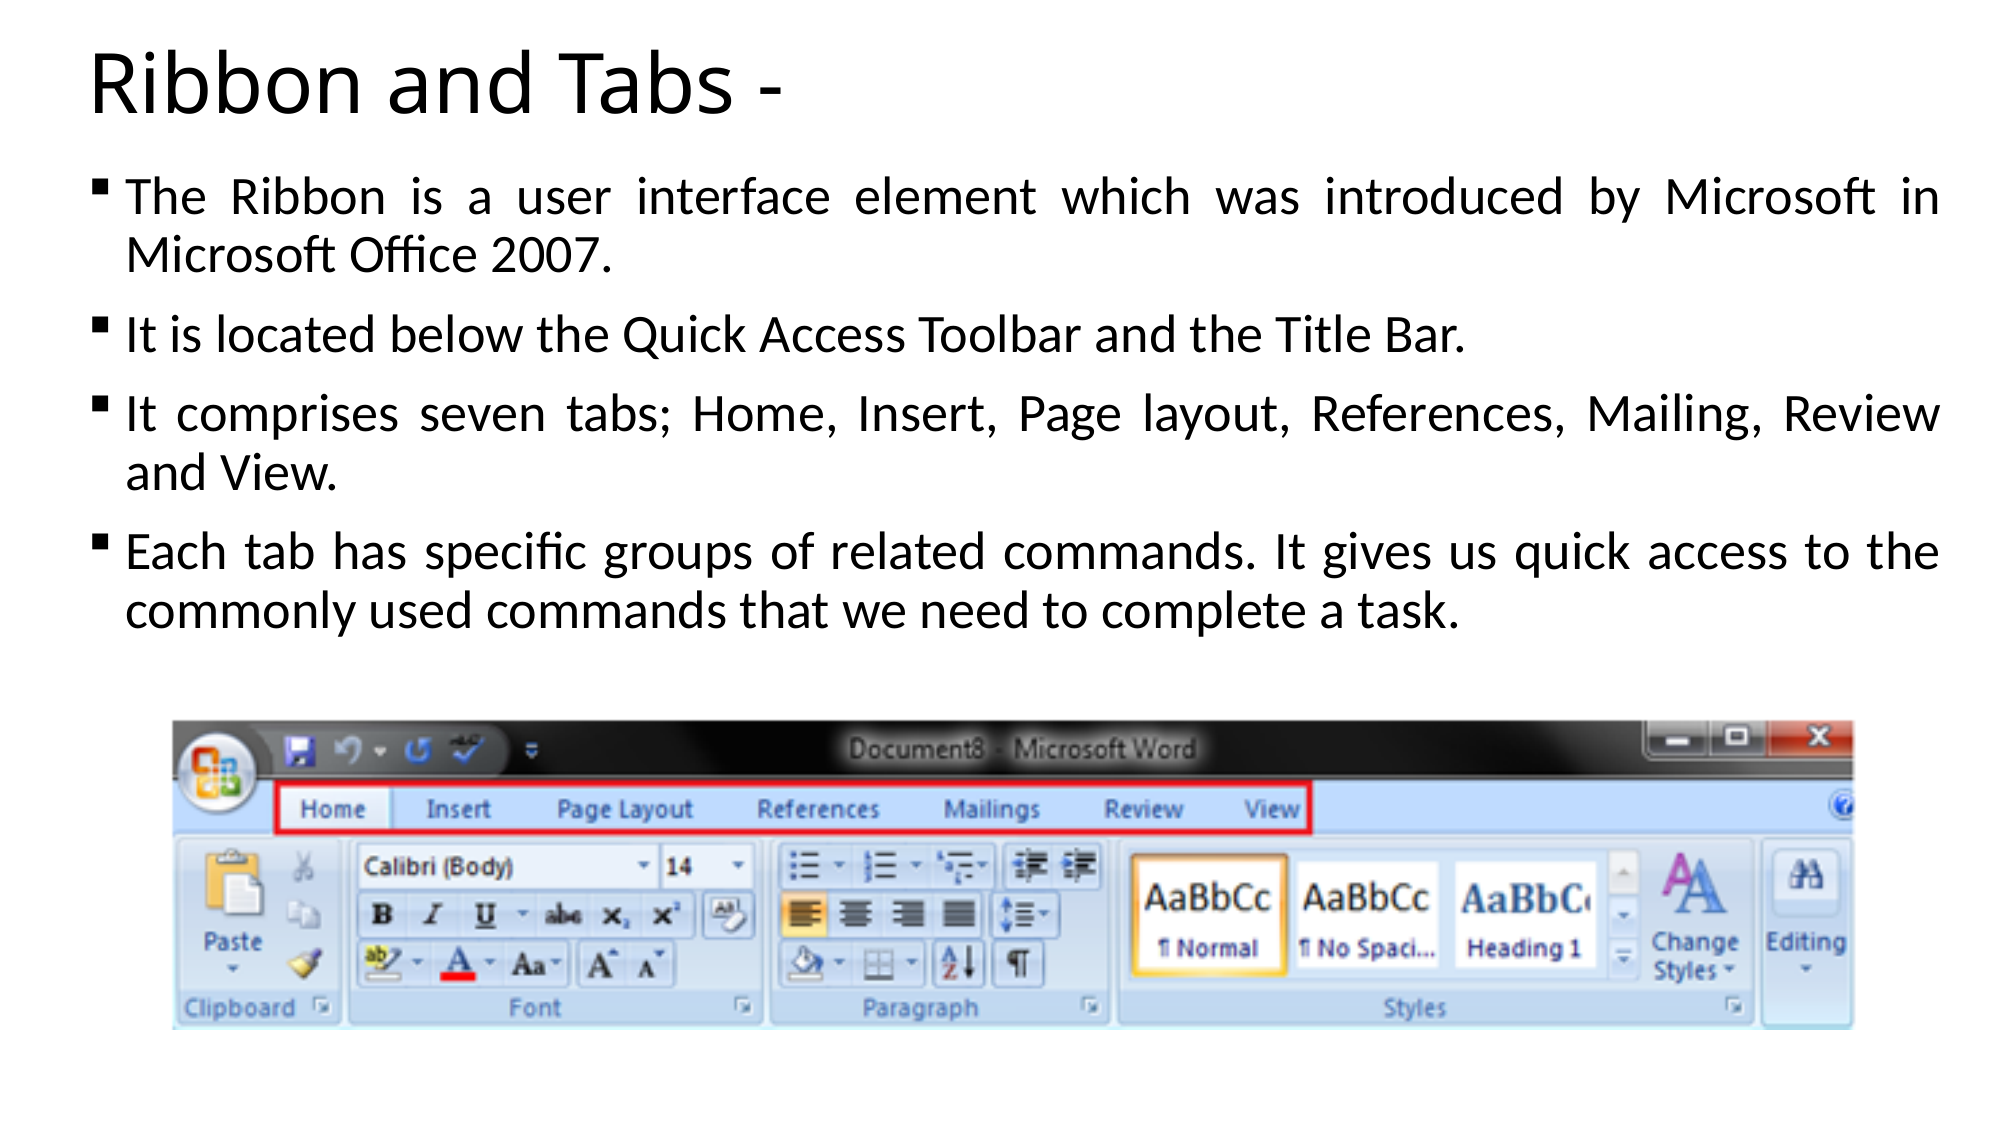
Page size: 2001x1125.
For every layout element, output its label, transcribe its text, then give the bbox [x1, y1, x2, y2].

picture [168, 716, 1864, 1030]
title Ribbon and Tabs - [72, 39, 883, 134]
list The Ribbon is a user interface element which was introduced by Microsoft in Microsoft Office 2007. It is located below the Quick Access Toolbar and the Title Bar. It comprises seven tabs; Home, Insert, Page layout, References, Mailing, Review and View. Each tab has specific groups of related commands. It gives us quick access to the commonly used commands that we need to complete a task. [72, 160, 1960, 1085]
